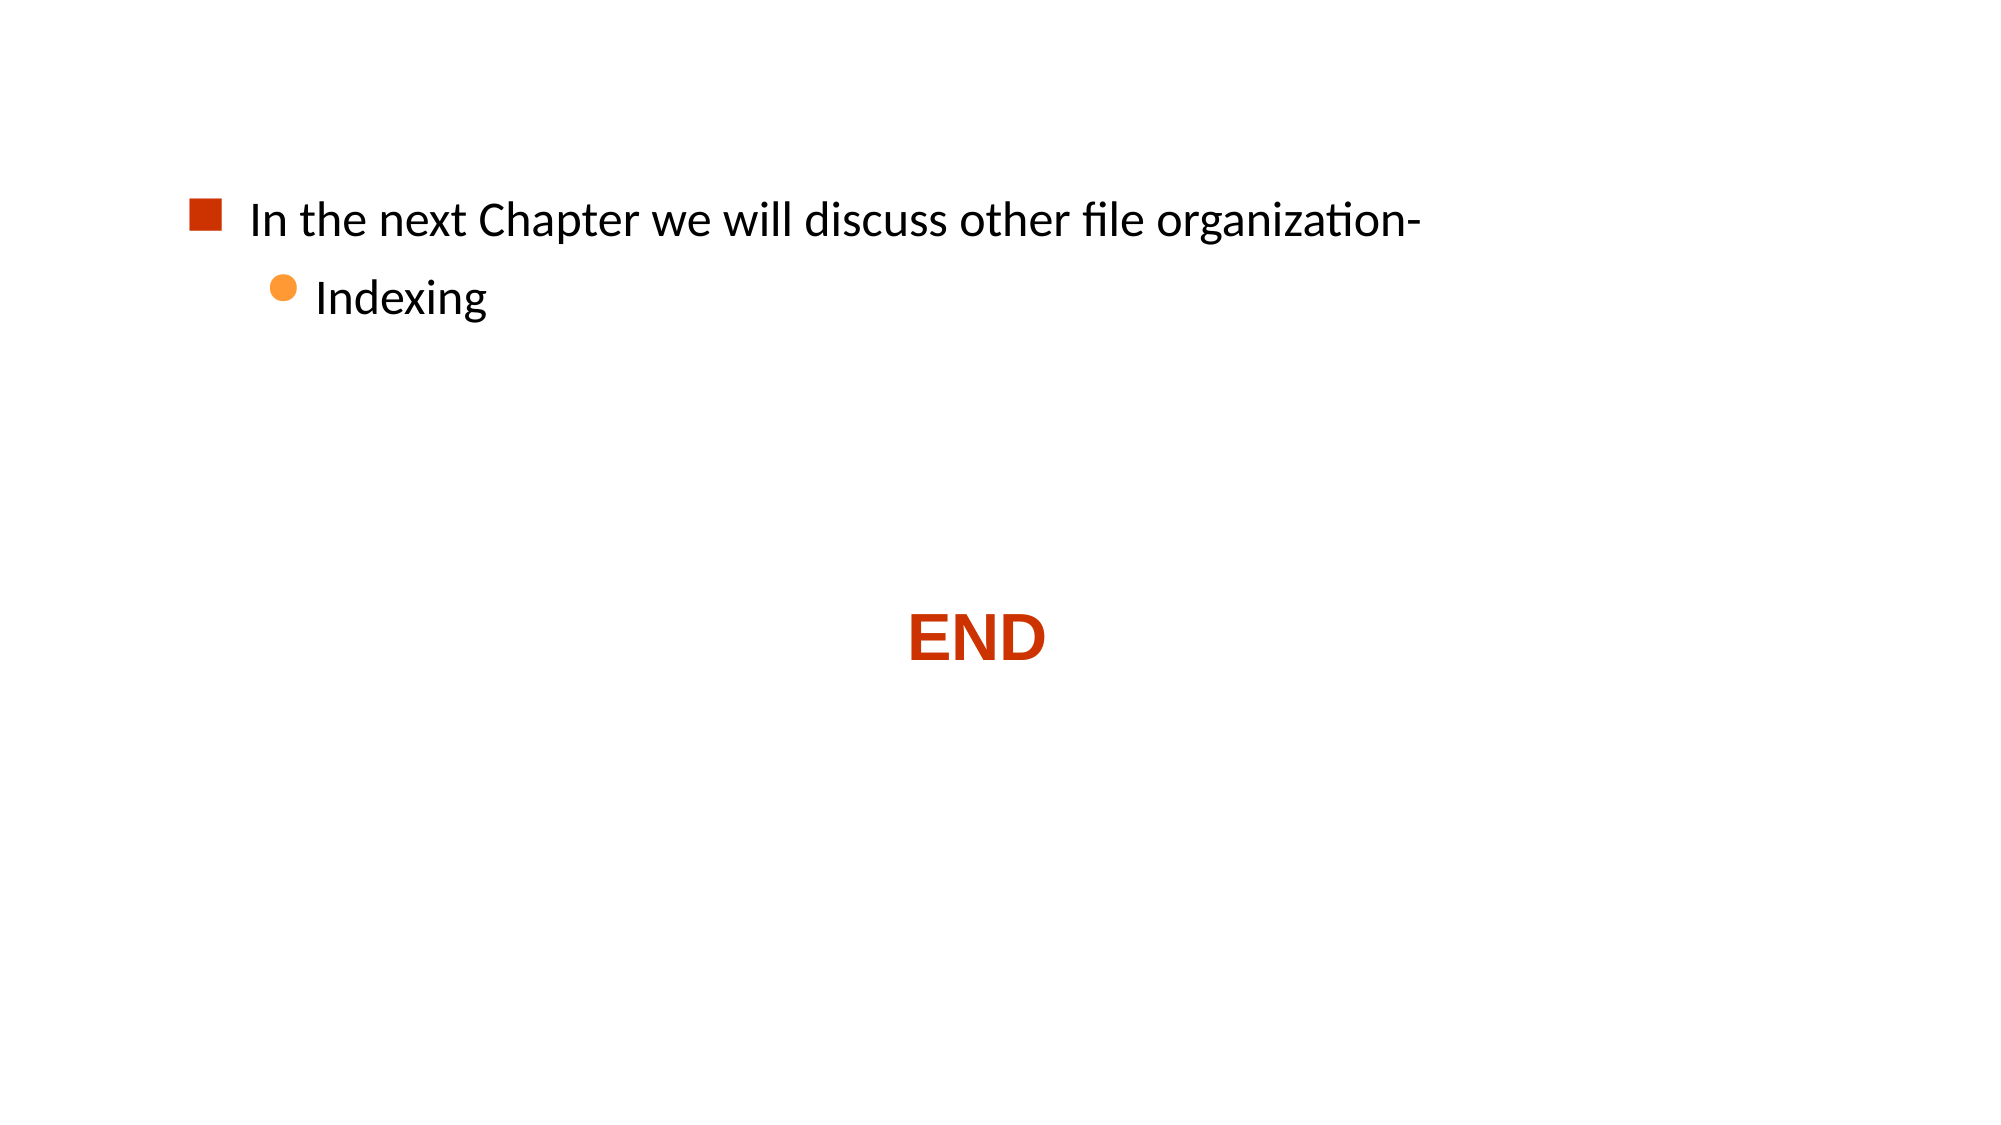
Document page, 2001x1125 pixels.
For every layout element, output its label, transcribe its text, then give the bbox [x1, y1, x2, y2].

list In the next Chapter we will discuss other file organization- Indexing [178, 179, 1854, 984]
